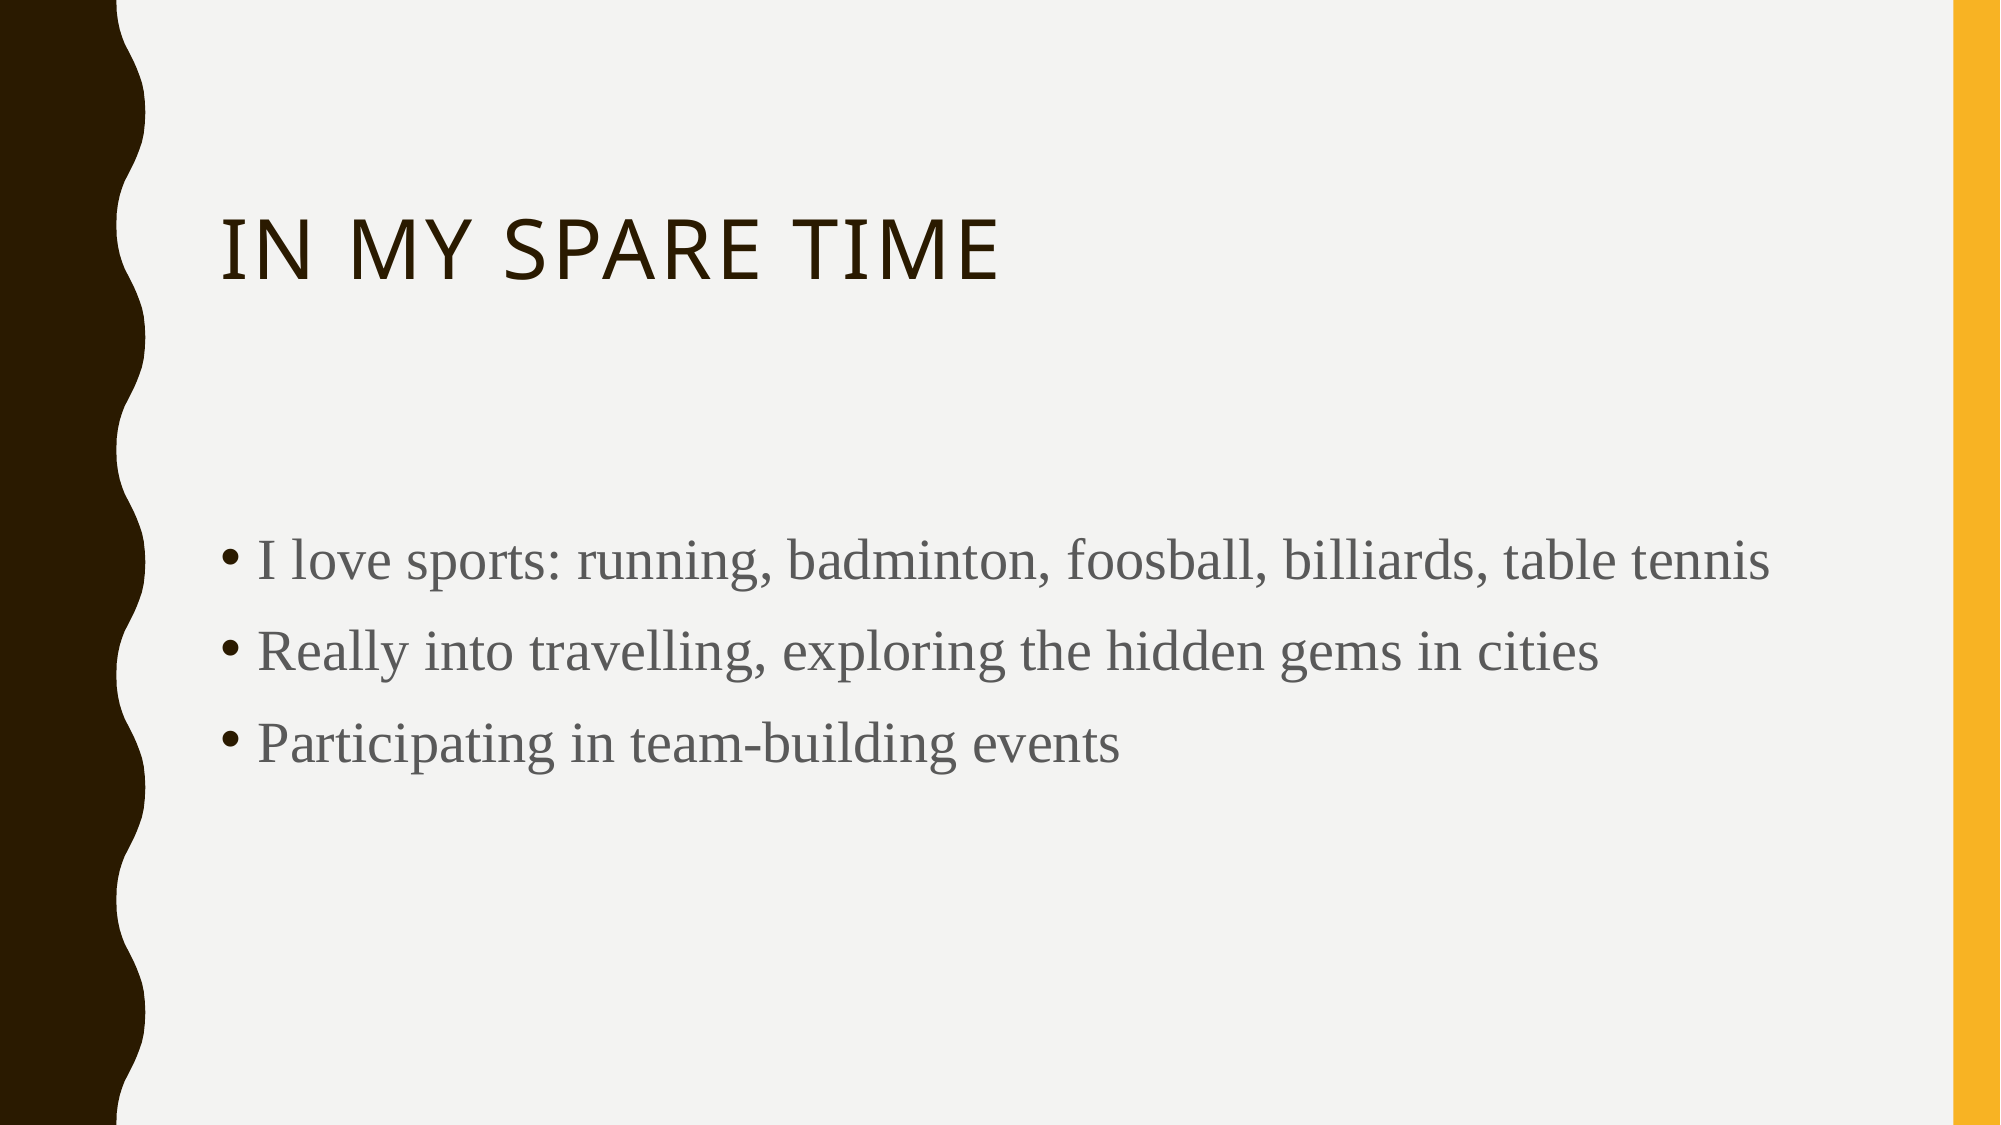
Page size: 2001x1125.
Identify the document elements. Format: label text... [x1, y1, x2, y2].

list I love sports: running, badminton, foosball, billiards, table tennis Really into travelling, exploring the hidden gems in cities Participating in team-building events [205, 506, 1875, 819]
title In my spare time [205, 200, 1875, 329]
